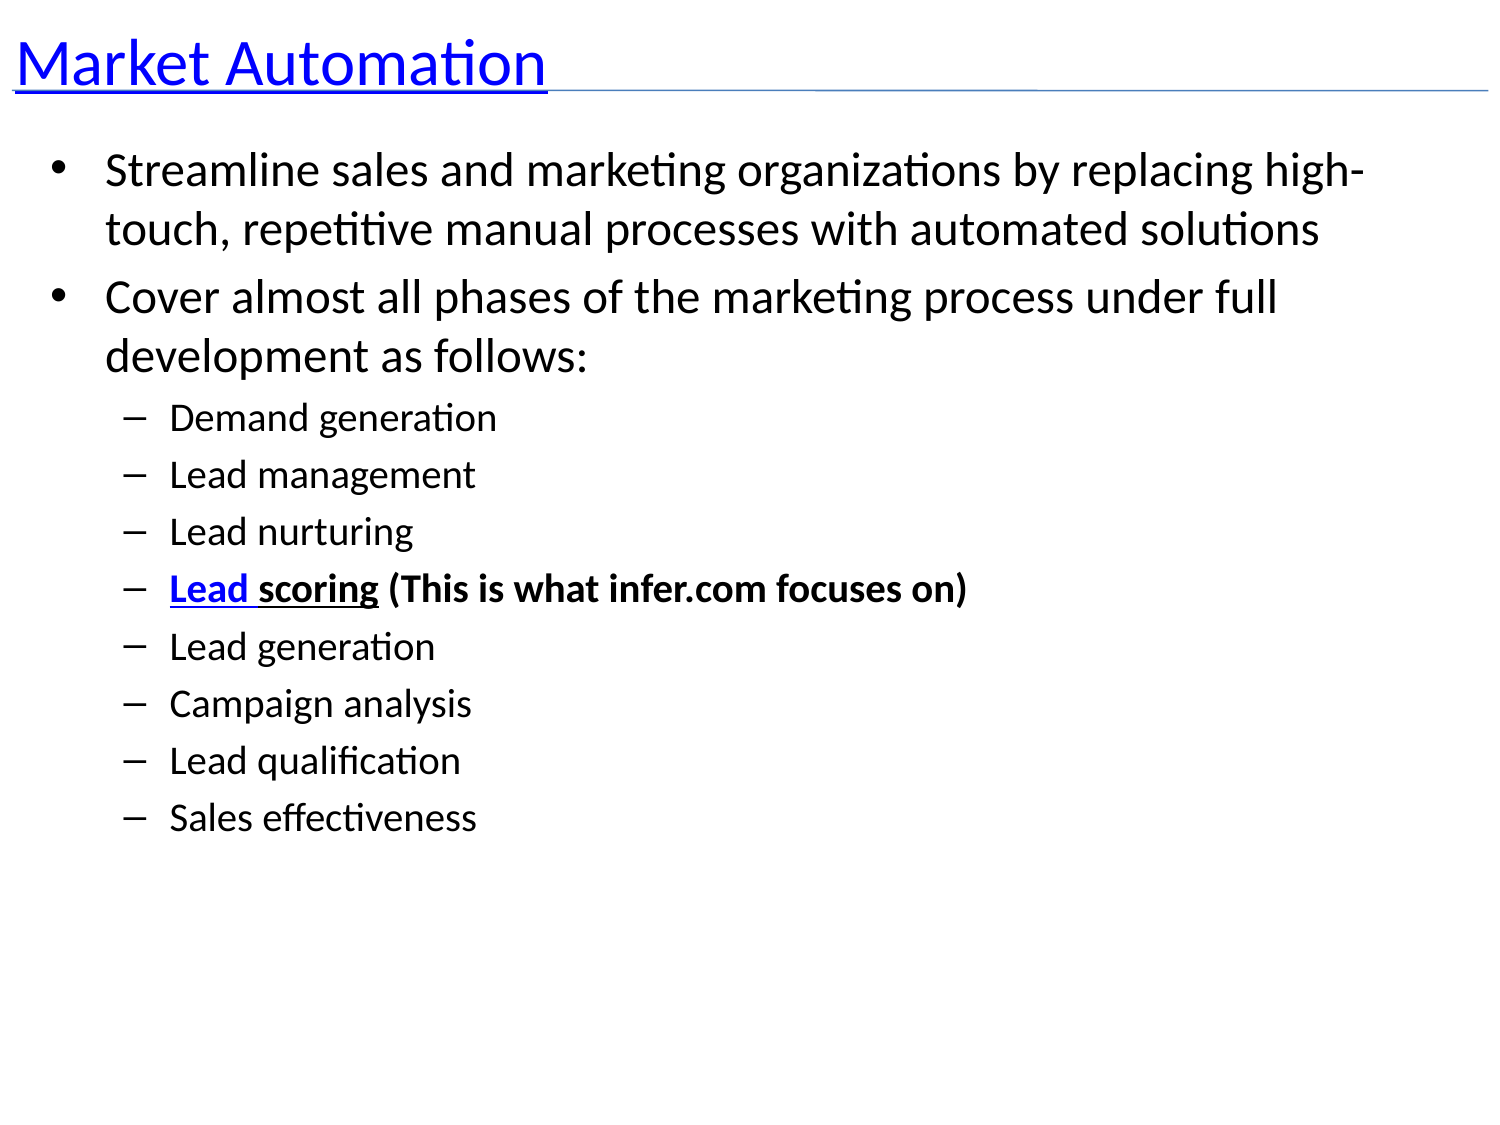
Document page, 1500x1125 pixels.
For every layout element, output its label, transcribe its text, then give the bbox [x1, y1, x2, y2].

title Market Automation [0, 0, 633, 118]
list Streamline sales and marketing organizations by replacing high-touch, repetitive manual processes with automated solutions Cover almost all phases of the marketing process under full development as follows: Demand generation Lead management Lead nurturing Lead scoring (This is what infer.com focuses on) Lead generation Campaign analysis Lead qualification Sales effectiveness [35, 129, 1386, 873]
